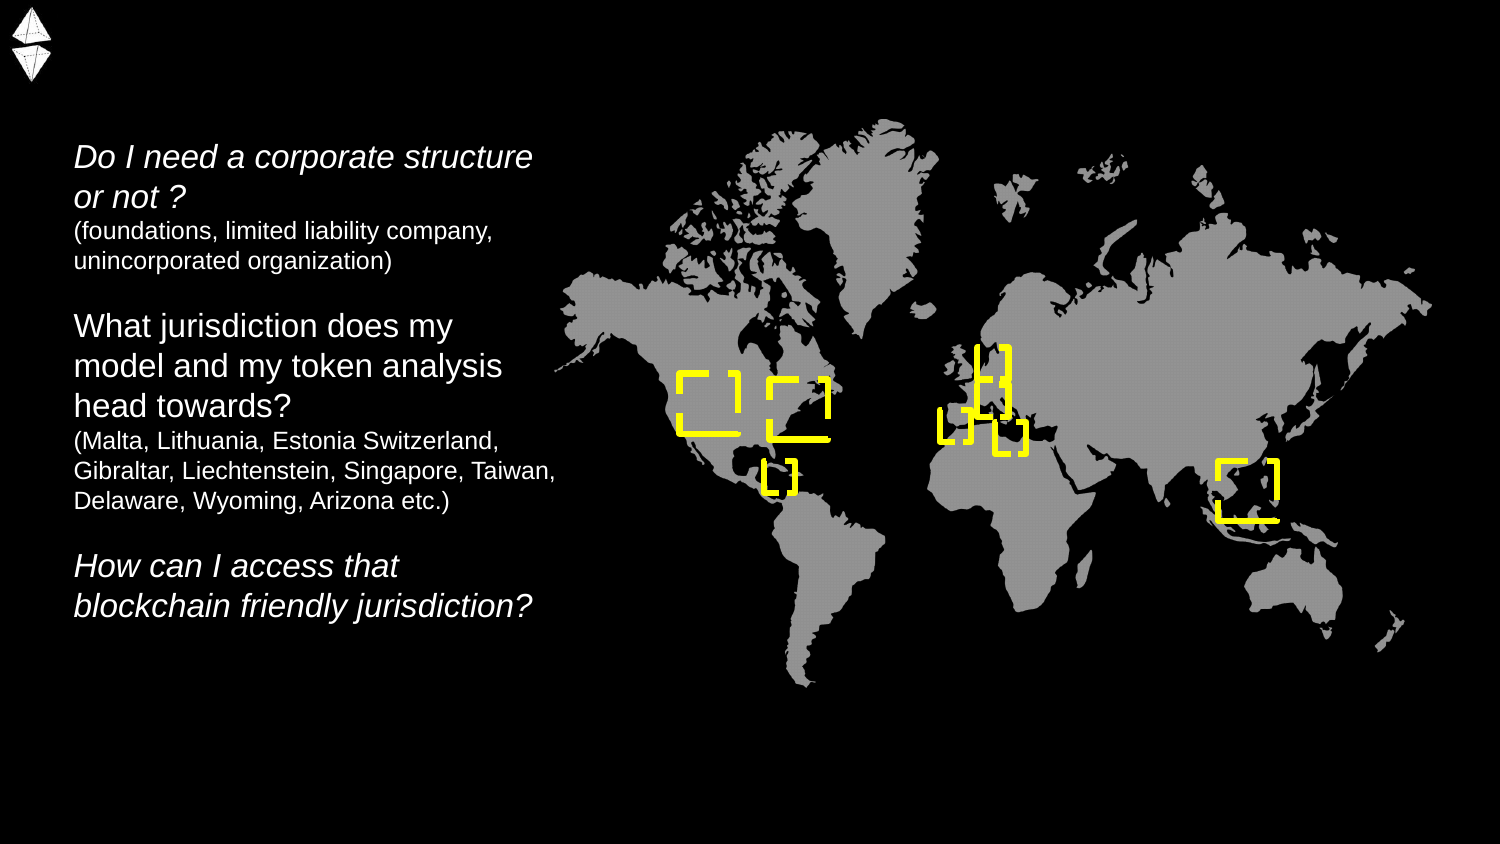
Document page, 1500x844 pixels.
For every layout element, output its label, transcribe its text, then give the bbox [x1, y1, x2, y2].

picture [554, 119, 1432, 688]
text_box Do I need a corporate structure or not ? (foundations, limited liability company, unincorporated organization) What jurisdiction does my model and my token analysis head towards? (Malta, Lithuania, Estonia Switzerland, Gibraltar, Liechtenstein, Singapore, Taiwan, Delaware, Wyoming, Arizona etc.) How can I access that blockchain friendly jurisdiction? [58, 120, 552, 639]
picture [0, 0, 59, 91]
